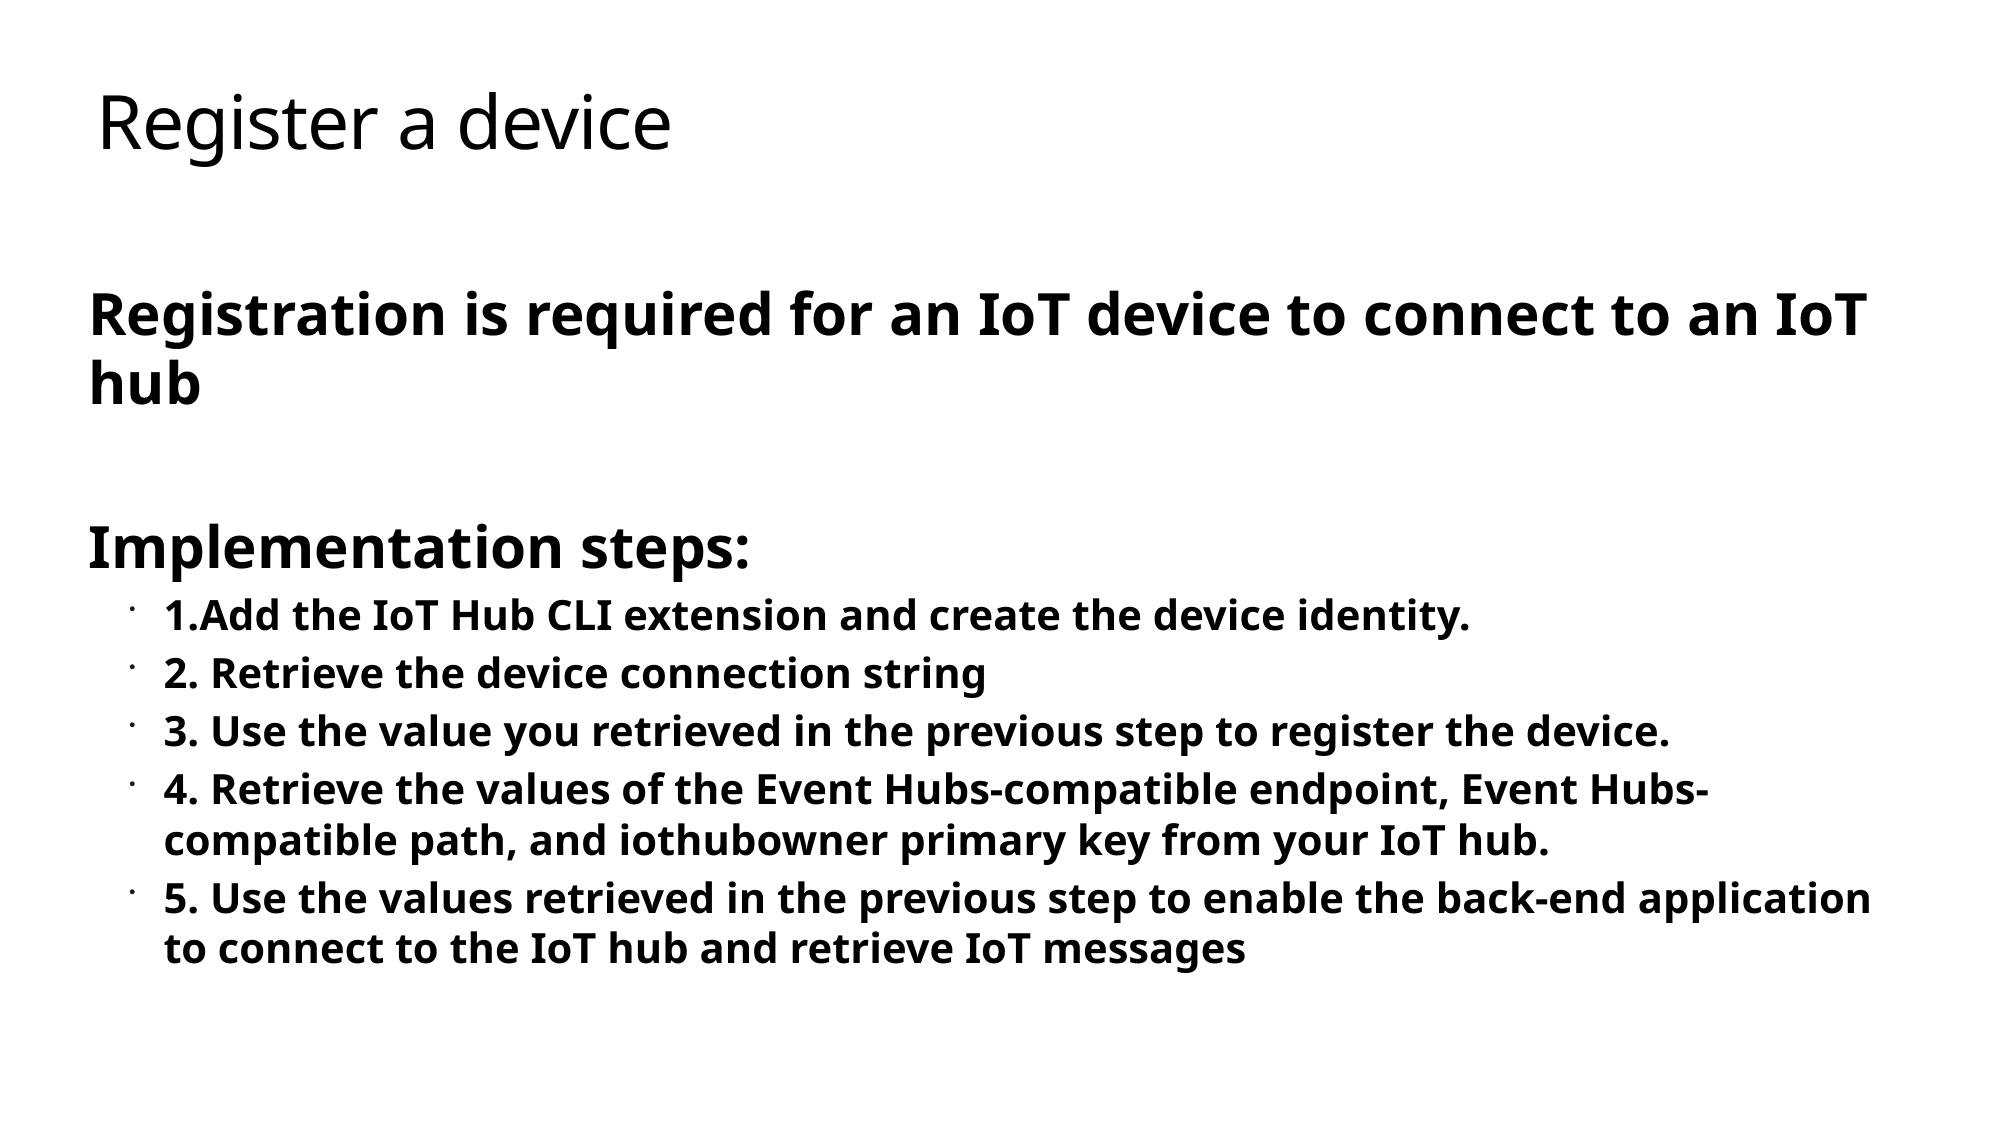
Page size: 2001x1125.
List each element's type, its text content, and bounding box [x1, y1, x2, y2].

title Register a device [96, 75, 1904, 166]
list Registration is required for an IoT device to connect to an IoT hub Implementation steps: 1.Add the IoT Hub CLI extension and create the device identity. 2. Retrieve the device connection string 3. Use the value you retrieved in the previous step to register the device. 4. Retrieve the values of the Event Hubs-compatible endpoint, Event Hubs-compatible path, and iothubowner primary key from your IoT hub. 5. Use the values retrieved in the previous step to enable the back-end application to connect to the IoT hub and retrieve IoT messages [88, 276, 1896, 921]
